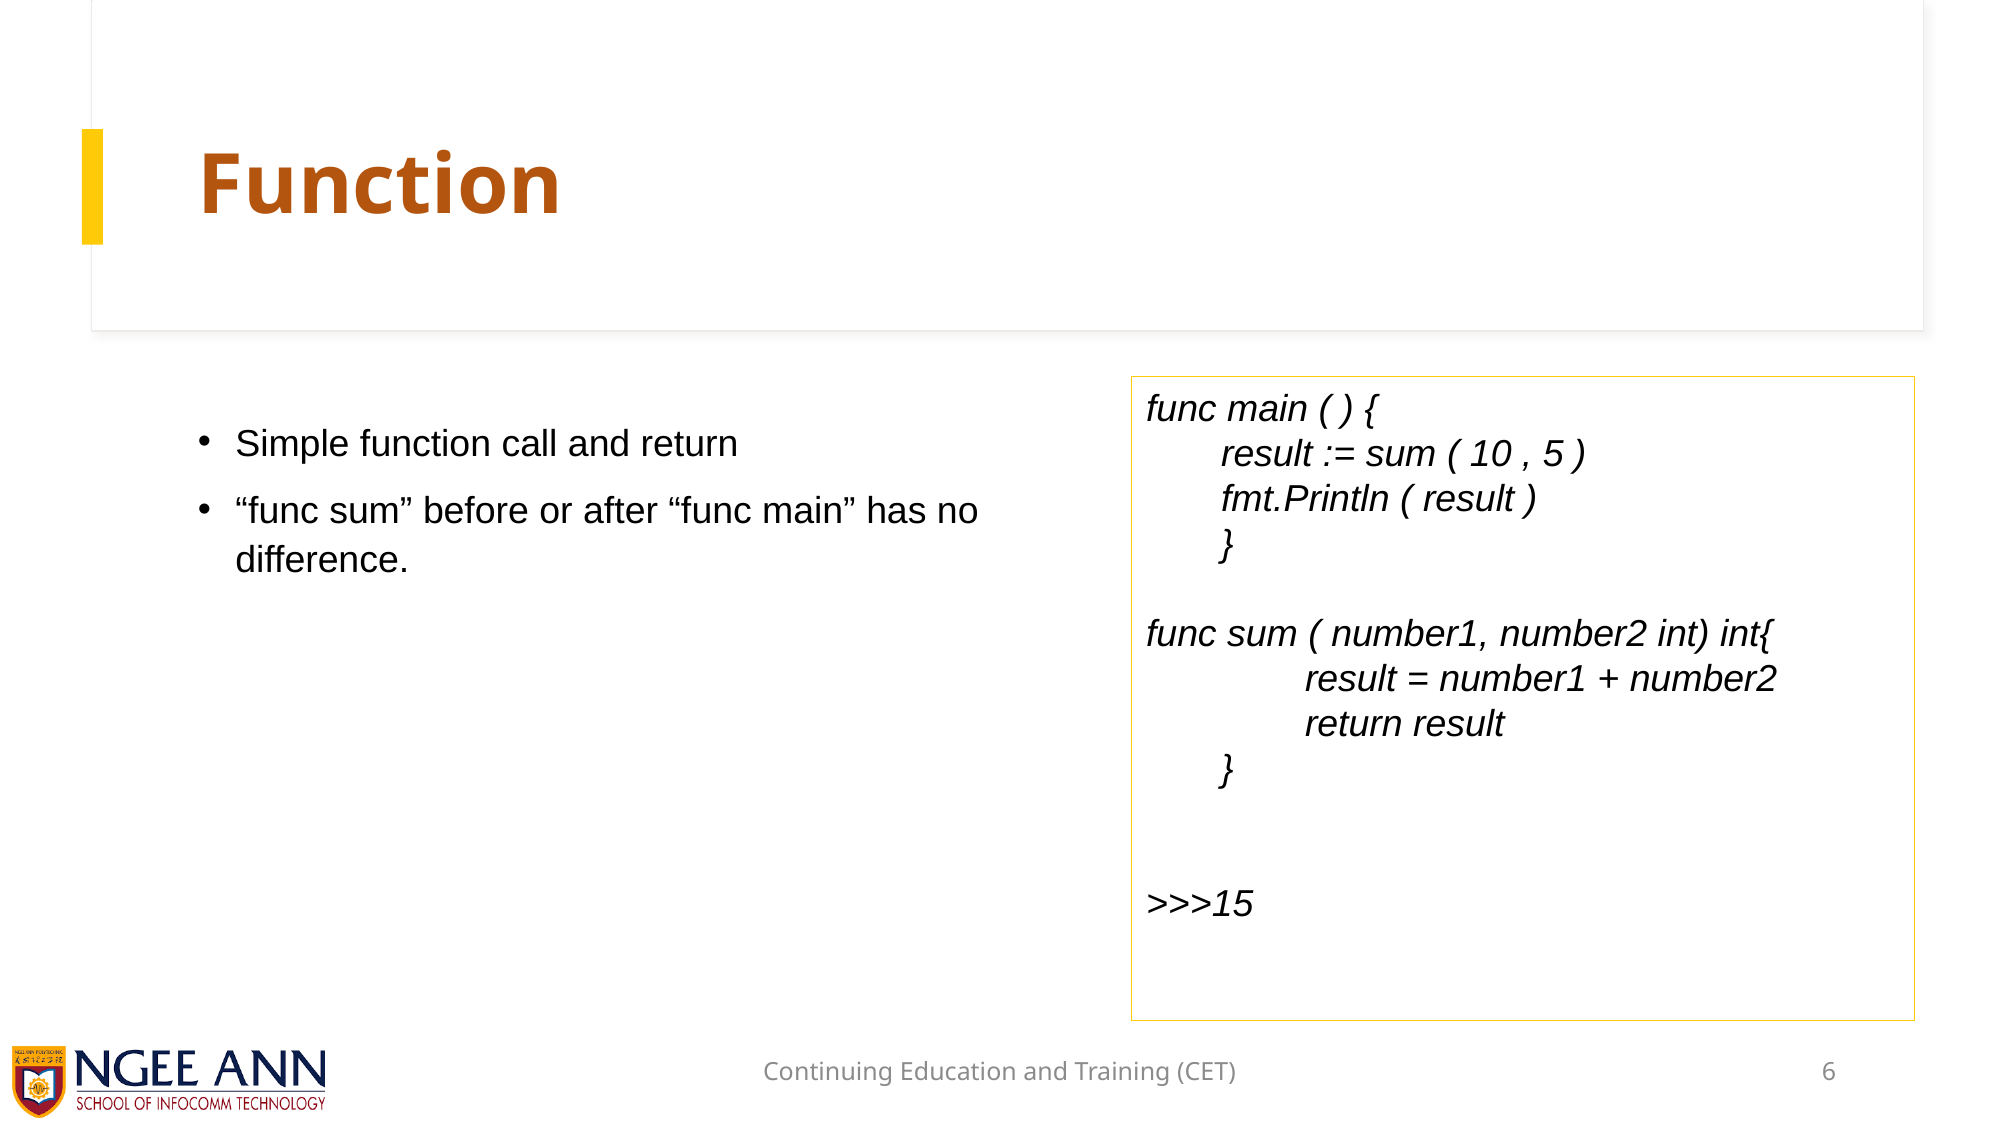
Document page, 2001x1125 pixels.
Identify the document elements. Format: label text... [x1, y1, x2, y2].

list Simple function call and return “func sum” before or after “func main” has no difference. [183, 406, 1053, 1013]
slide_number 6 [1401, 1042, 1851, 1103]
picture [12, 1046, 325, 1118]
text_box func main ( ) { result := sum ( 10 , 5 ) fmt.Println ( result ) } func sum ( number1, number2 int) int{ result = number1 + number2 return result } >>>15 [1131, 376, 1915, 1021]
footer Continuing Education and Training (CET) [662, 1042, 1338, 1103]
title Function [183, 90, 1851, 284]
